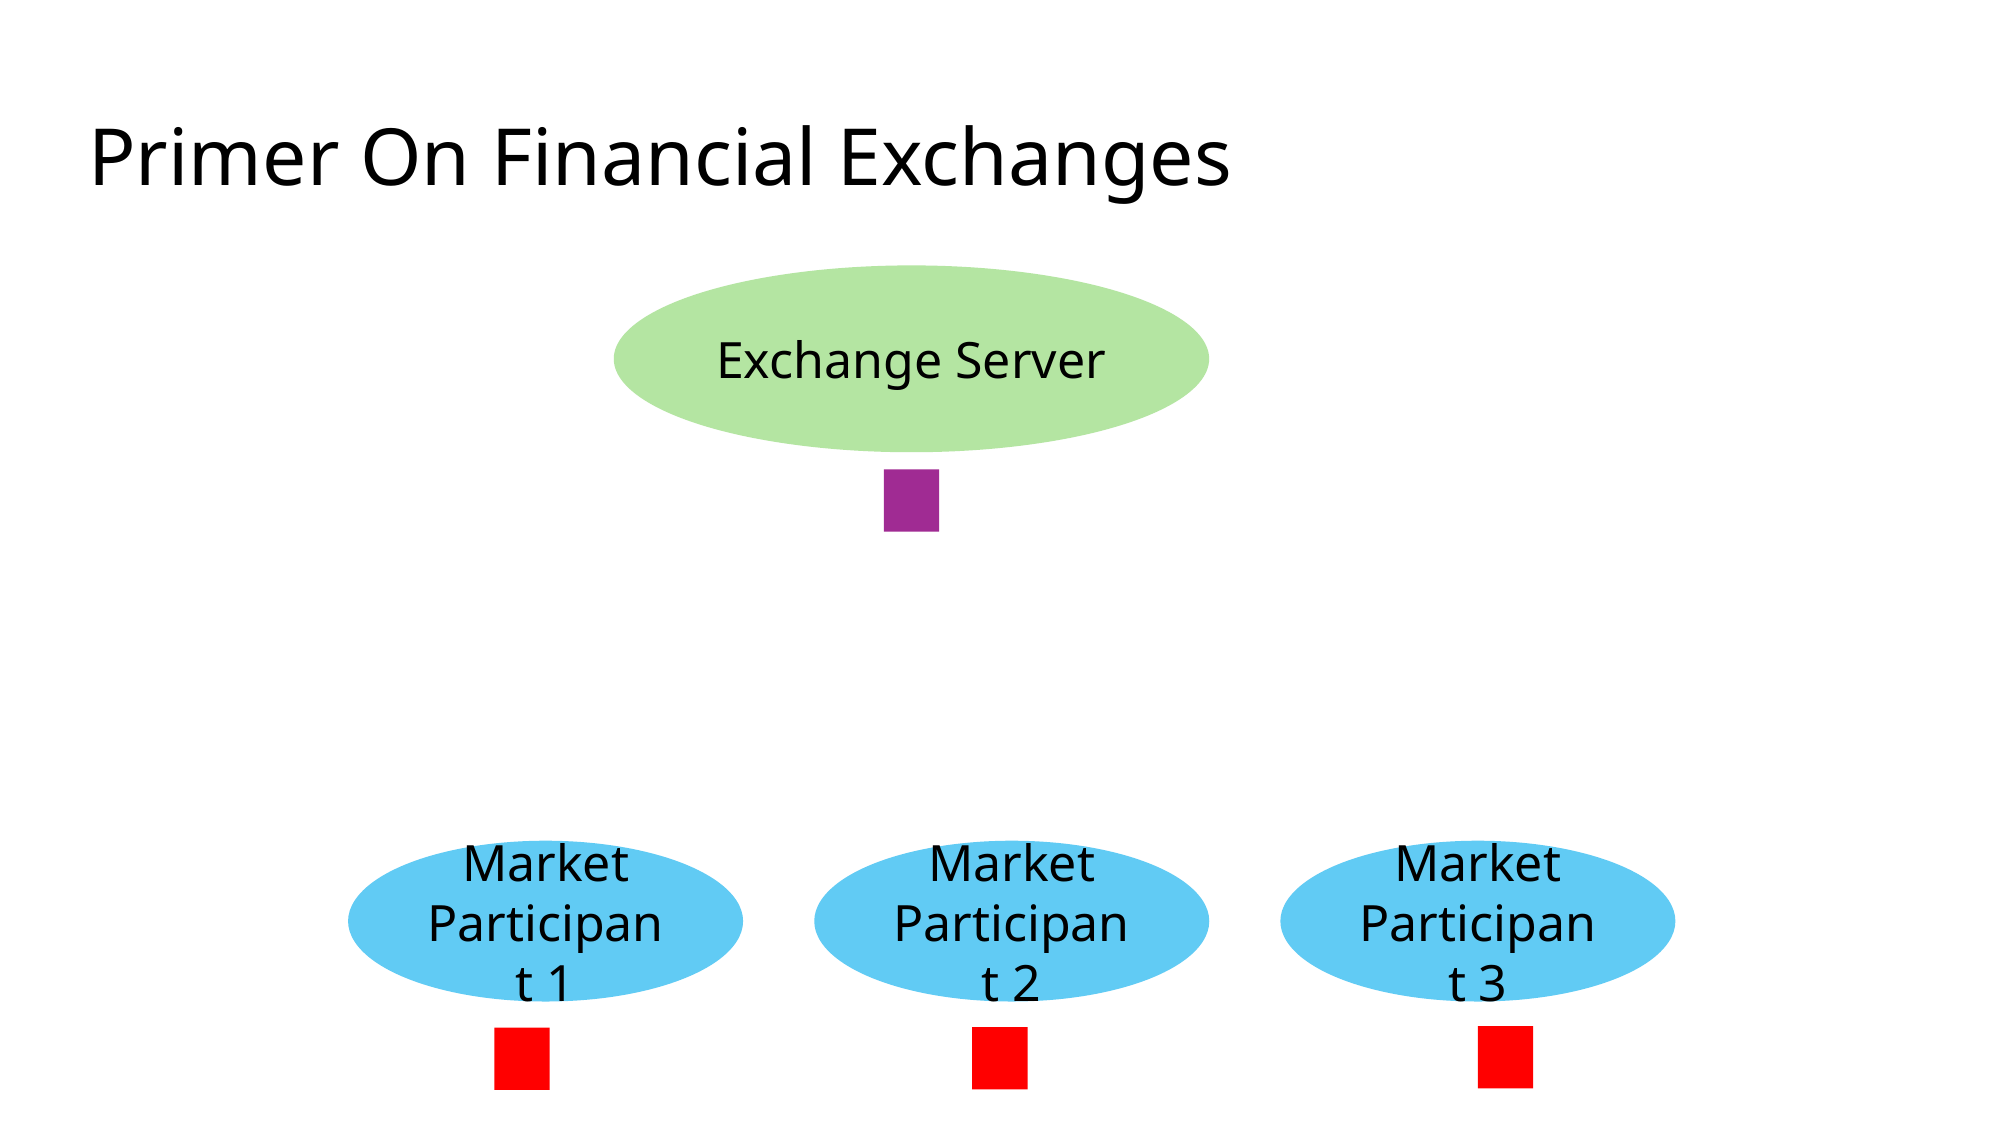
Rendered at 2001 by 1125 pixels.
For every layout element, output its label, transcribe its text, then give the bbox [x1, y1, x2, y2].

text_box [971, 1025, 1029, 1091]
text_box [882, 468, 941, 533]
text_box [493, 1026, 551, 1091]
title Primer On Financial Exchanges [68, 97, 1932, 223]
text_box [1476, 1024, 1535, 1090]
text_box Market Participant 2 [812, 839, 1211, 1004]
text_box Market Participant 1 [346, 839, 745, 1004]
text_box Market Participant 3 [1278, 839, 1677, 1004]
text_box Exchange Server [612, 263, 1211, 454]
